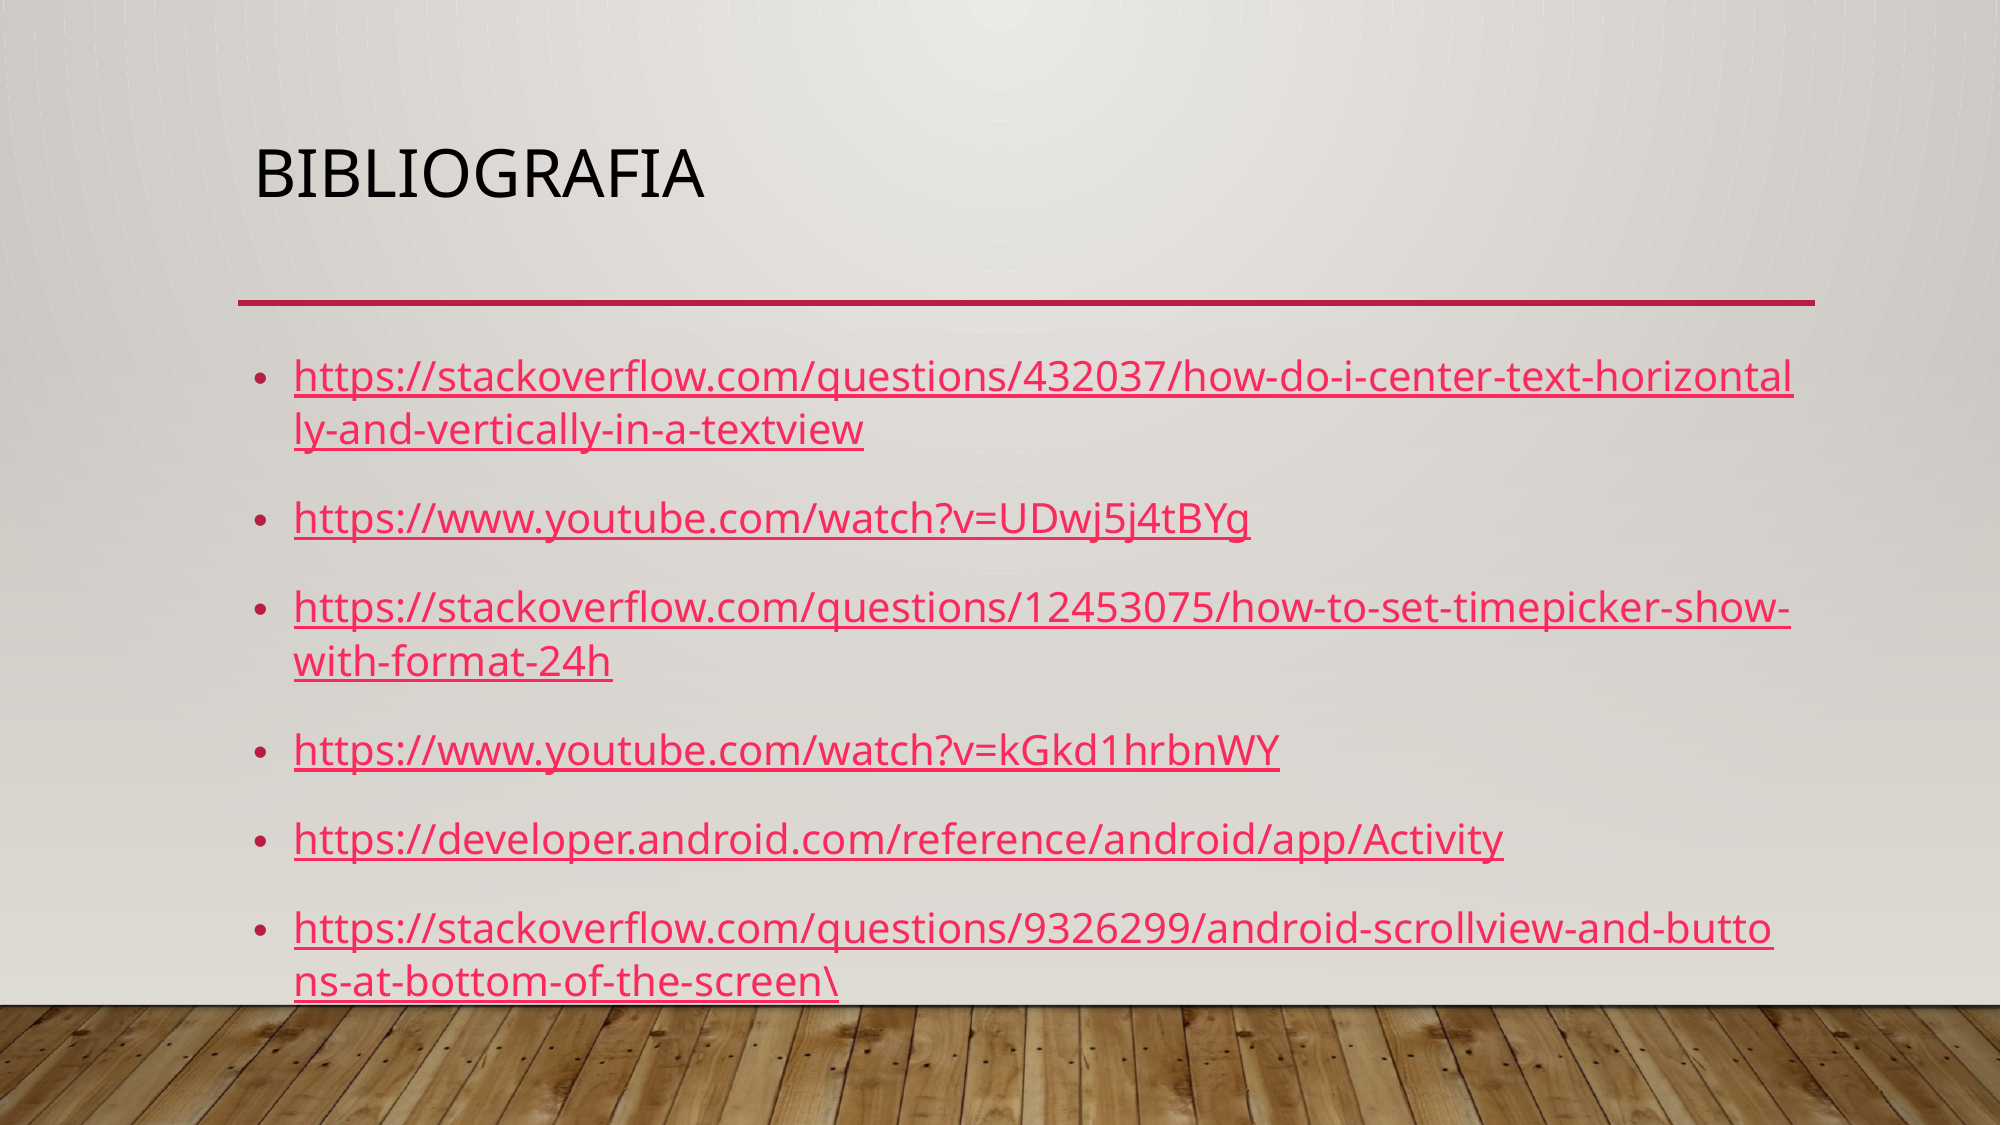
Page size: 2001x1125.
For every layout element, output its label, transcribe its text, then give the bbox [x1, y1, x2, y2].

list https://stackoverflow.com/questions/432037/how-do-i-center-text-horizontally-and-vertically-in-a-textview https://www.youtube.com/watch?v=UDwj5j4tBYg https://stackoverflow.com/questions/12453075/how-to-set-timepicker-show-with-format-24h https://www.youtube.com/watch?v=kGkd1hrbnWY https://developer.android.com/reference/android/app/Activity https://stackoverflow.com/questions/9326299/android-scrollview-and-buttons-at-bottom-of-the-screen\ [238, 330, 1814, 897]
title Bibliografia [238, 131, 1814, 305]
picture [0, 1005, 2000, 1125]
